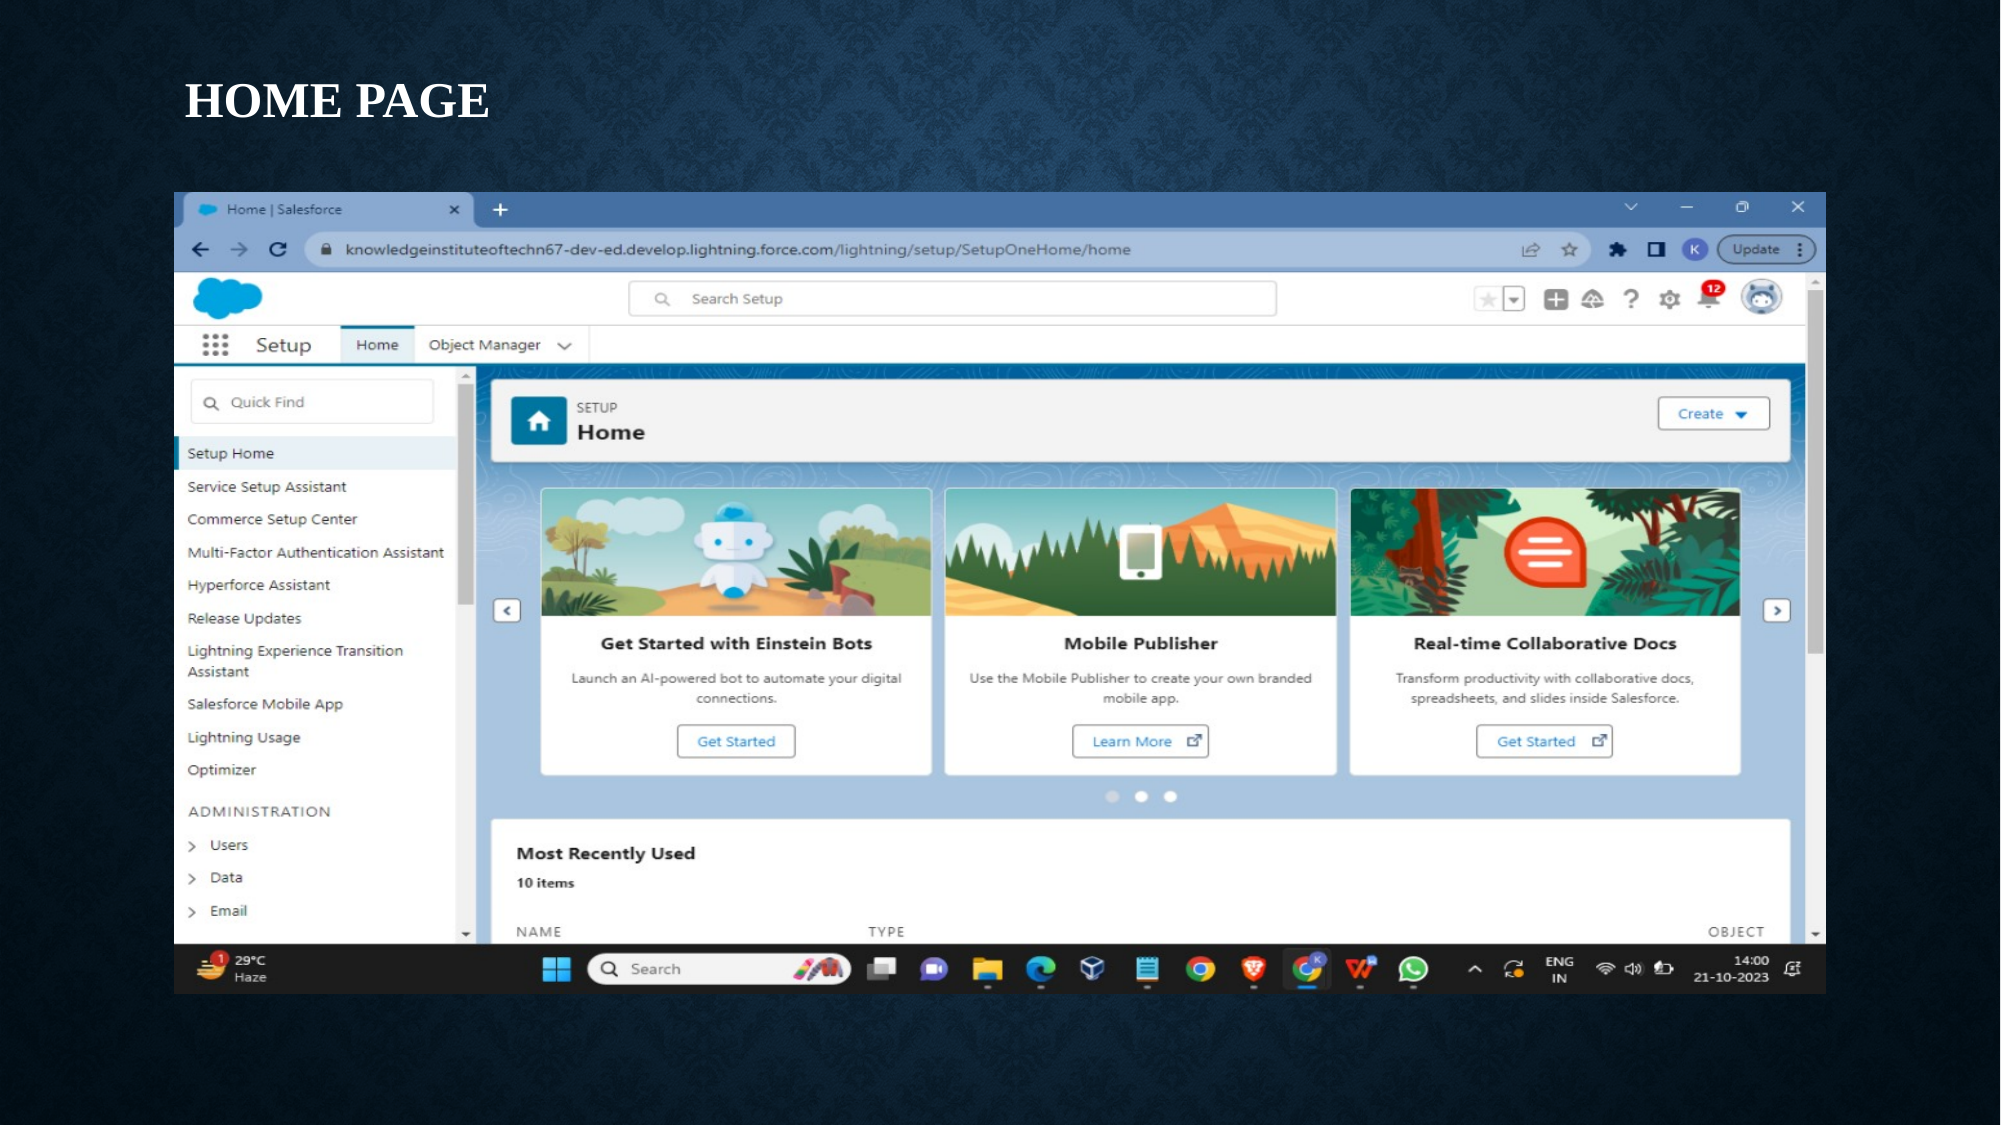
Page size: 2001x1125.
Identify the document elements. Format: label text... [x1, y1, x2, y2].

picture [173, 191, 1827, 995]
text_box HOME PAGE [170, 59, 1170, 135]
